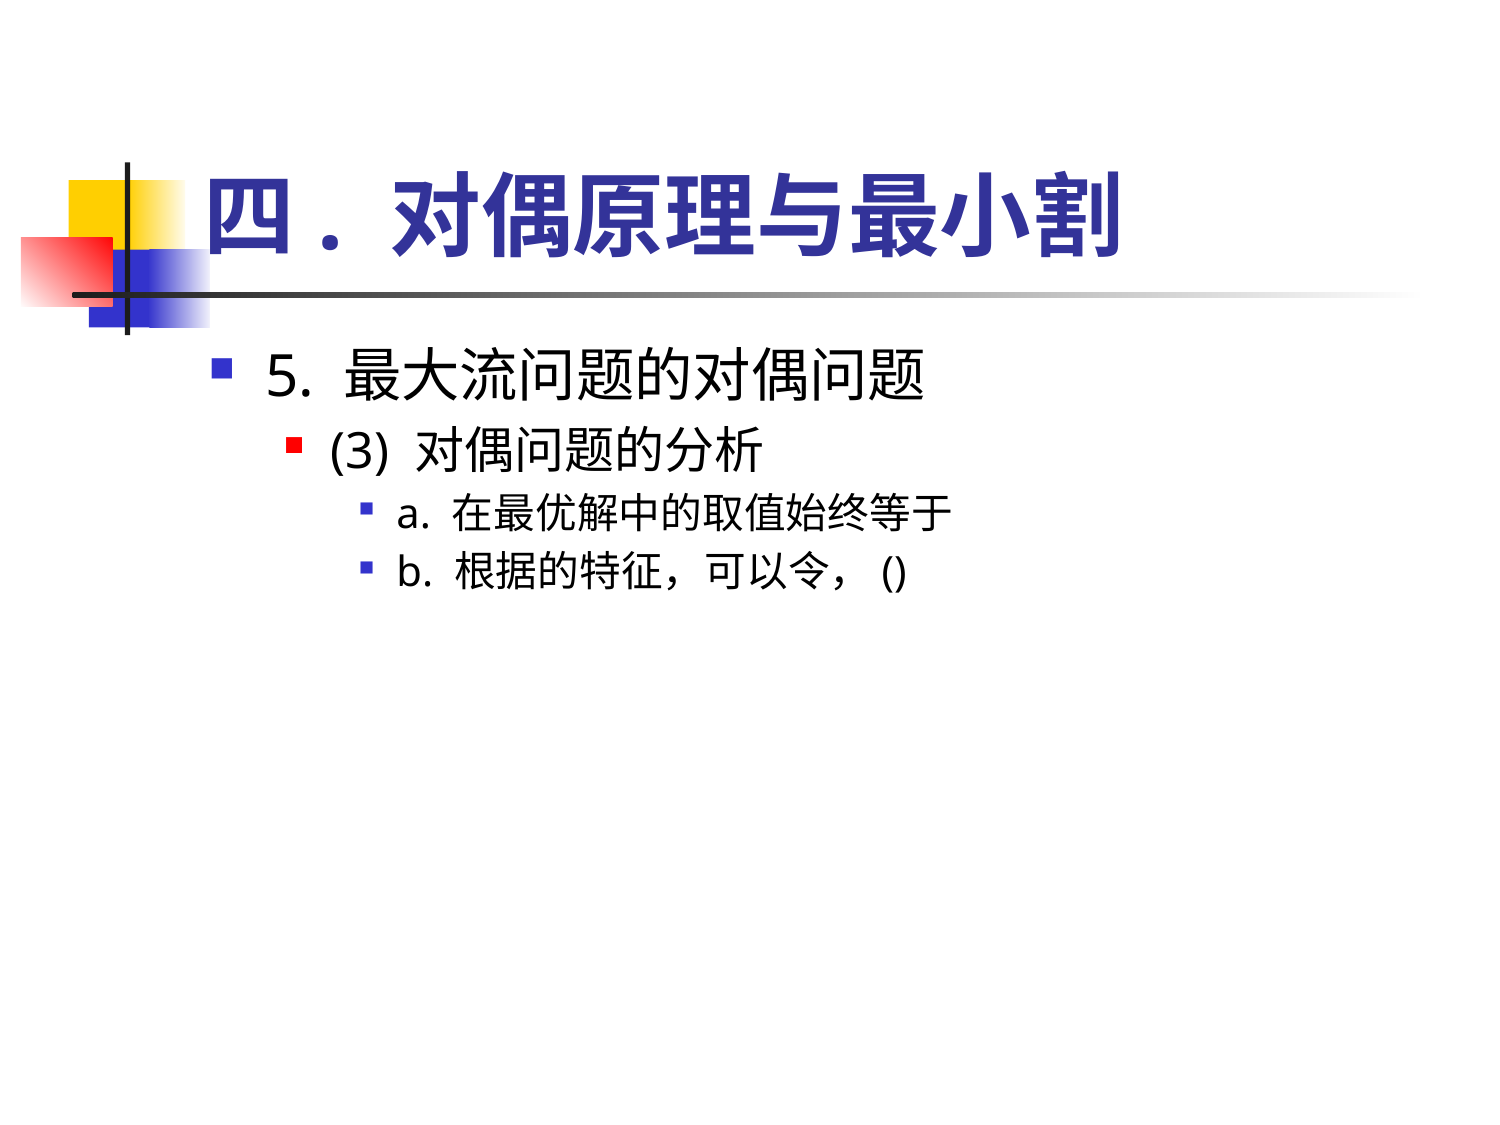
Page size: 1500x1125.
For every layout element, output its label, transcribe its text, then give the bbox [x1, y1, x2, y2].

title 四. 对偶原理与最小割 [188, 35, 1468, 275]
